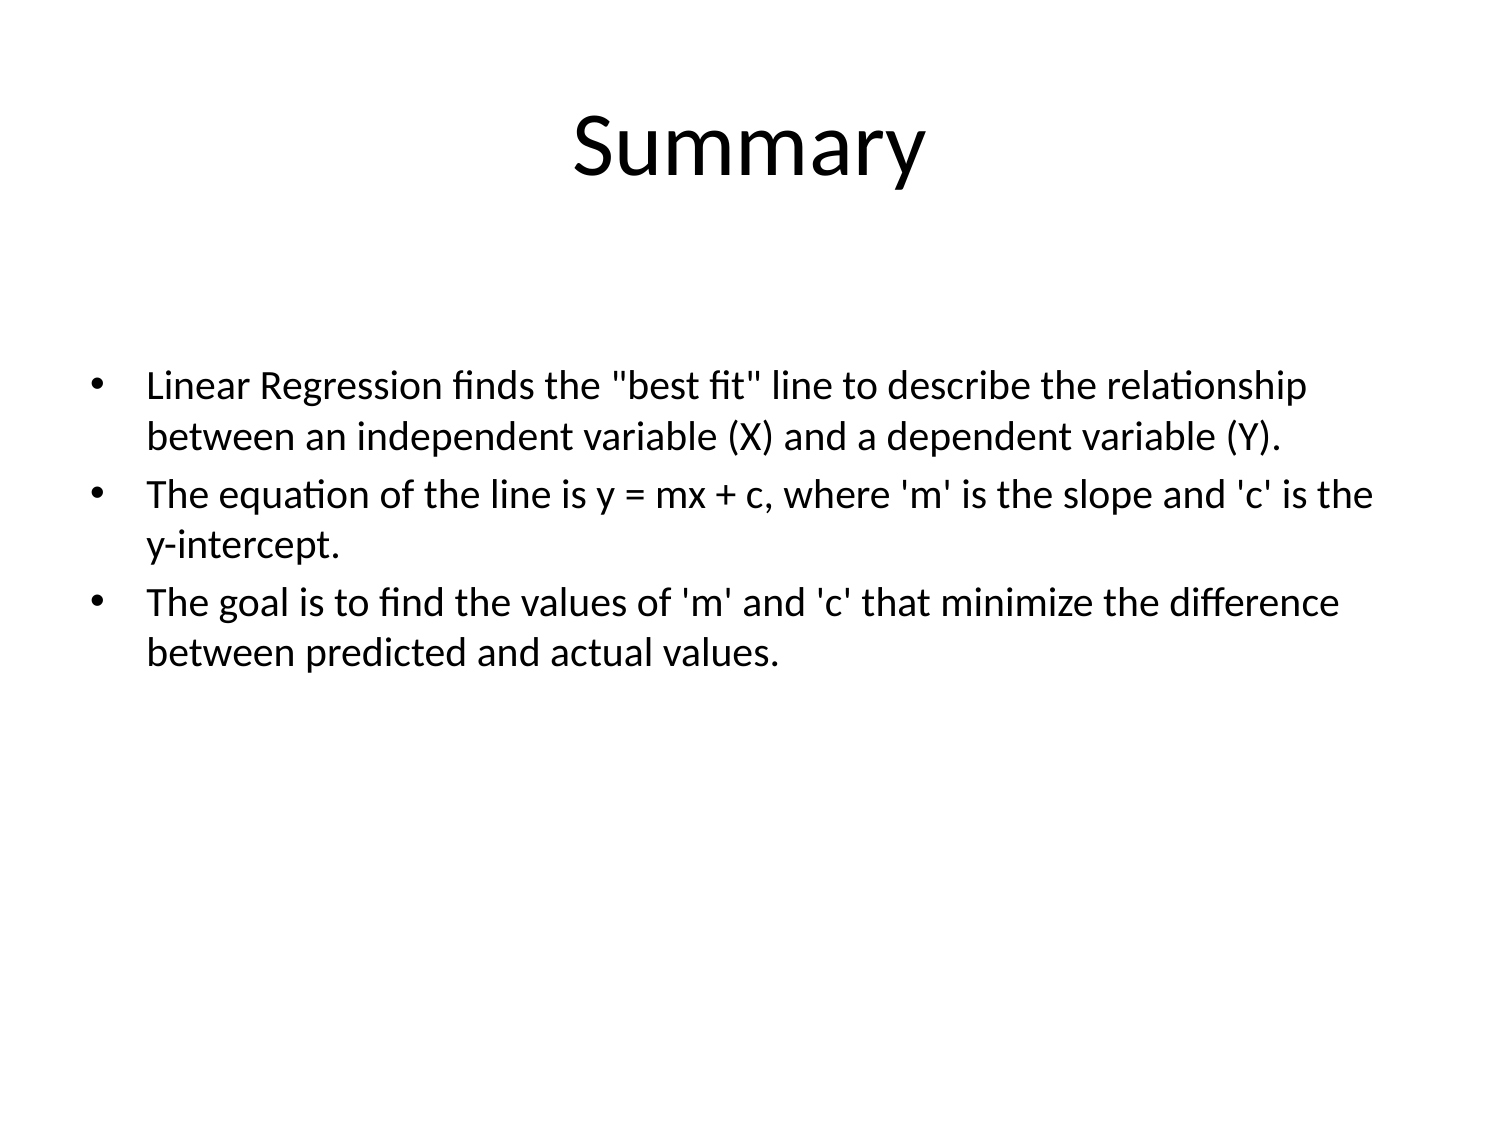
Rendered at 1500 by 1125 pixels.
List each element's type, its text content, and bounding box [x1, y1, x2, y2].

list Linear Regression finds the "best fit" line to describe the relationship between an independent variable (X) and a dependent variable (Y). The equation of the line is y = mx + c, where 'm' is the slope and 'c' is the y-intercept. The goal is to find the values of 'm' and 'c' that minimize the difference between predicted and actual values. [75, 262, 1425, 1005]
title Summary [75, 45, 1425, 233]
